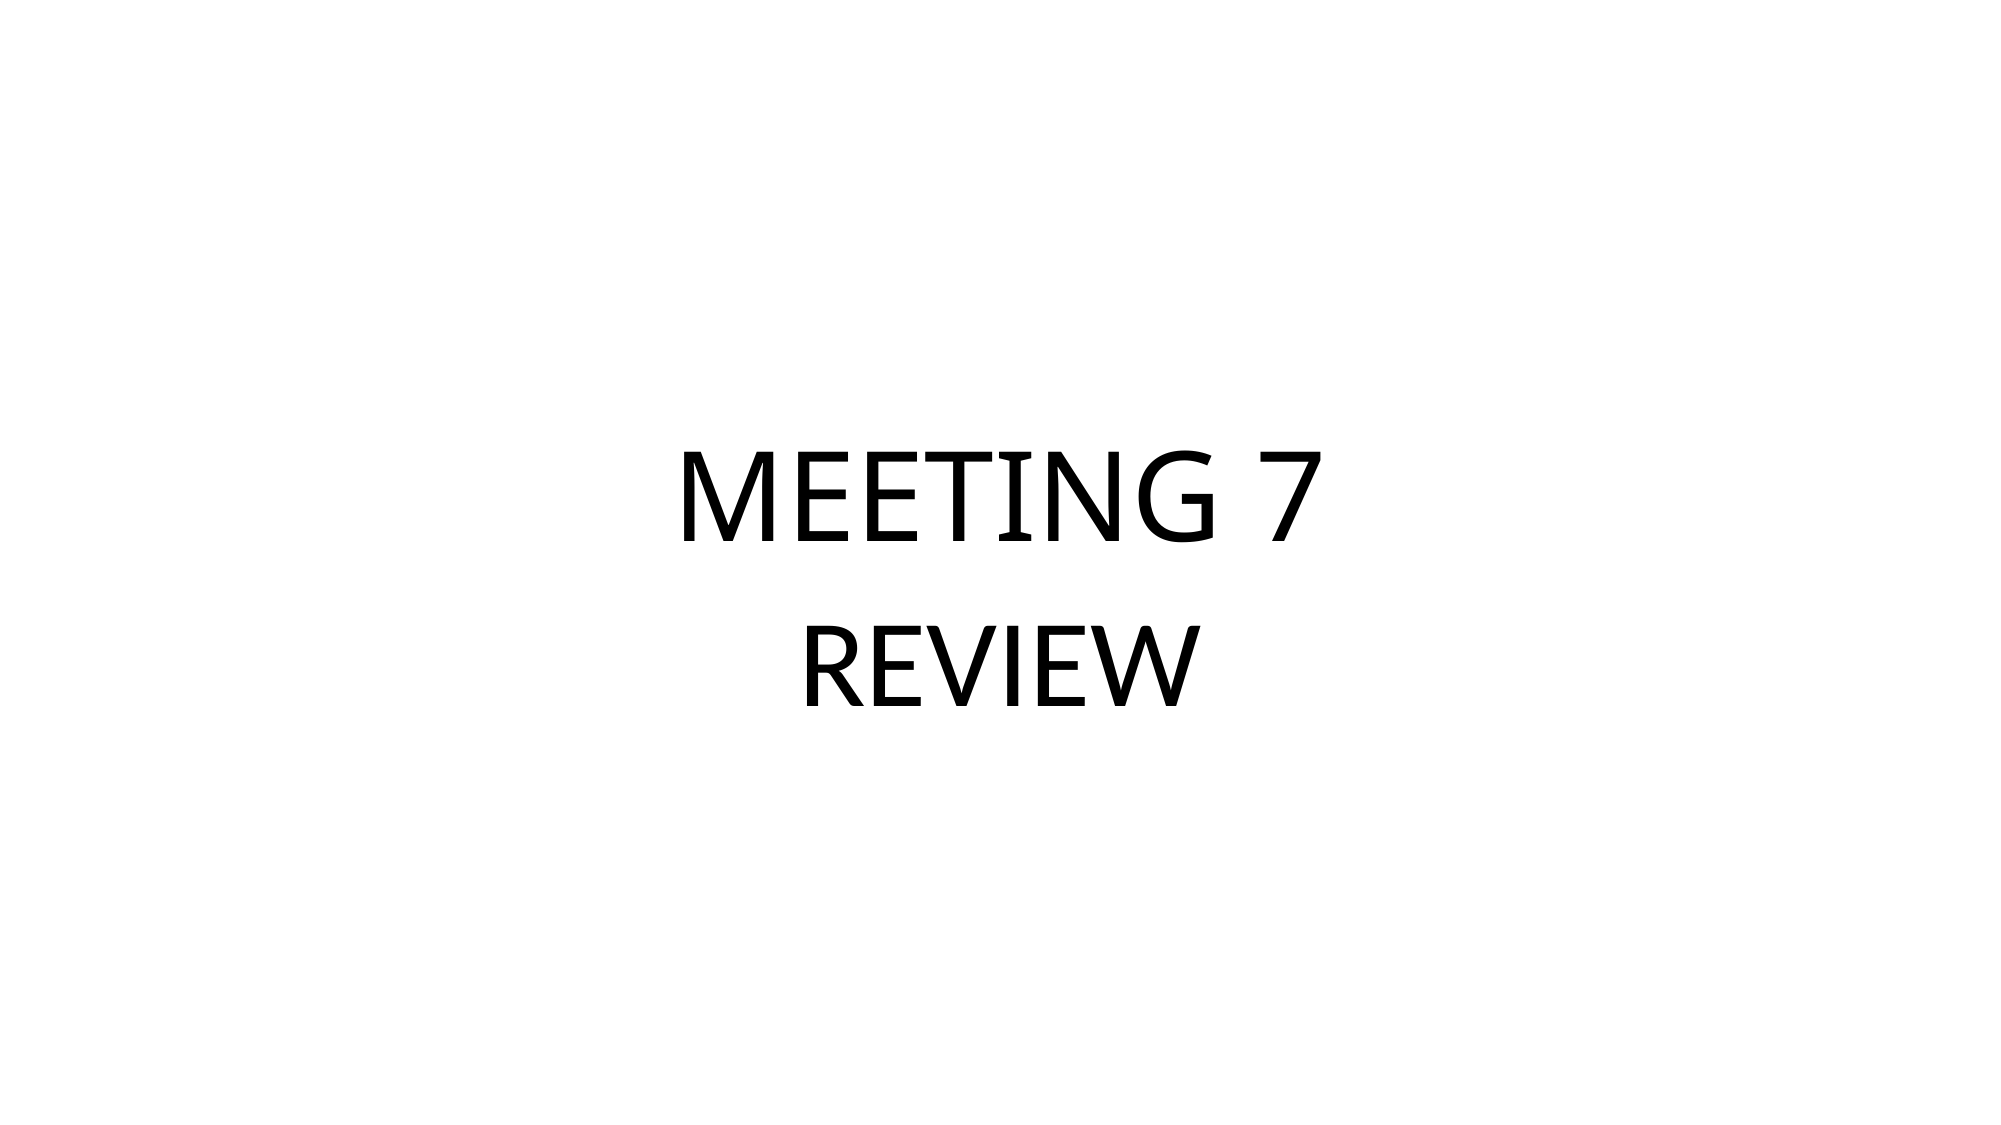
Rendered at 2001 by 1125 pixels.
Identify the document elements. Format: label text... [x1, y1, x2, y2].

subtitle REVIEW [249, 590, 1750, 863]
title MEETING 7 [249, 184, 1750, 576]
